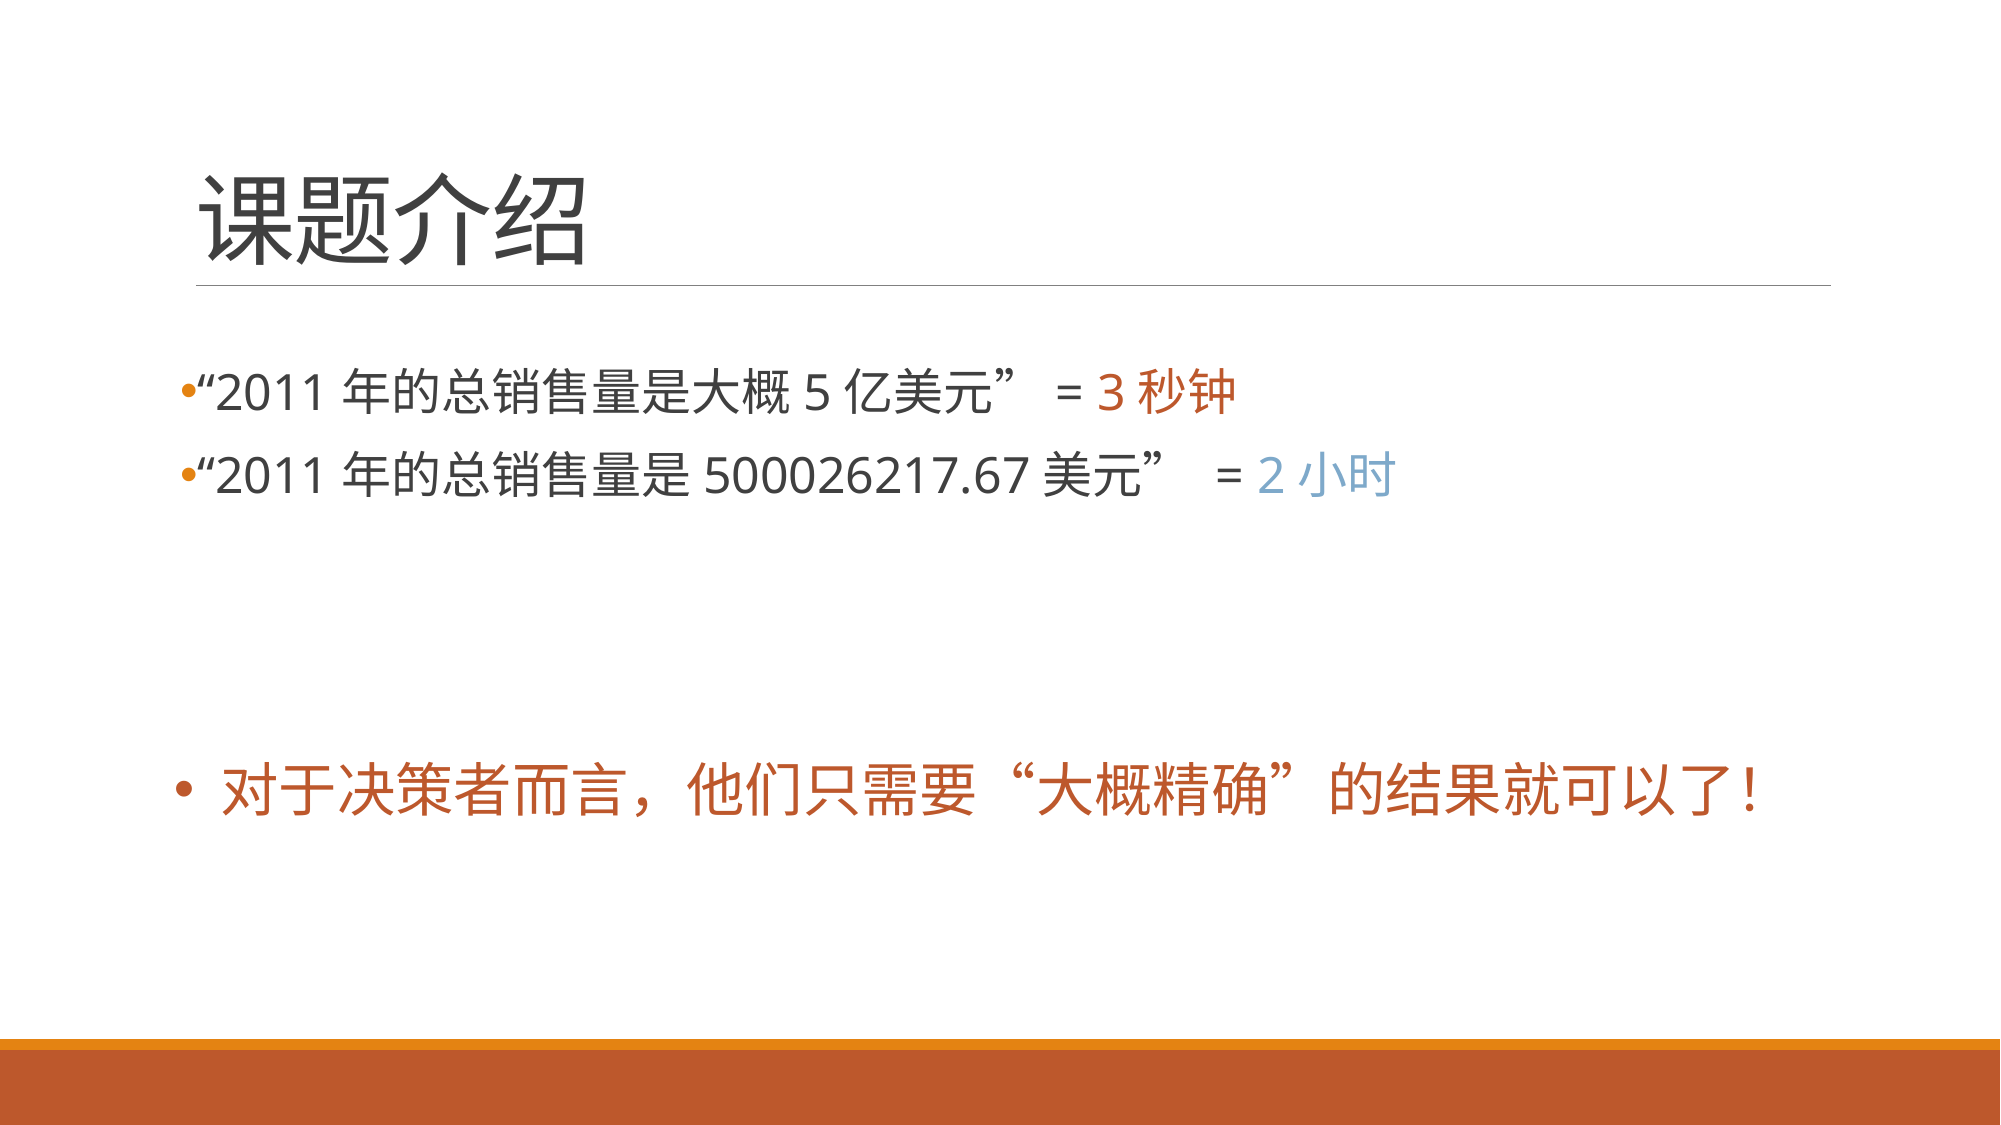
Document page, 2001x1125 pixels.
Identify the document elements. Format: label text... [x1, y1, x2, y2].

list “2011年的总销售量是大概5亿美元”= 3秒钟 “2011年的总销售量是500026217.67美元” = 2小时 [180, 359, 1830, 525]
title 课题介绍 [180, 47, 1830, 285]
text_box 对于决策者而言，他们只需要“大概精确”的结果就可以了！ [159, 745, 1851, 876]
